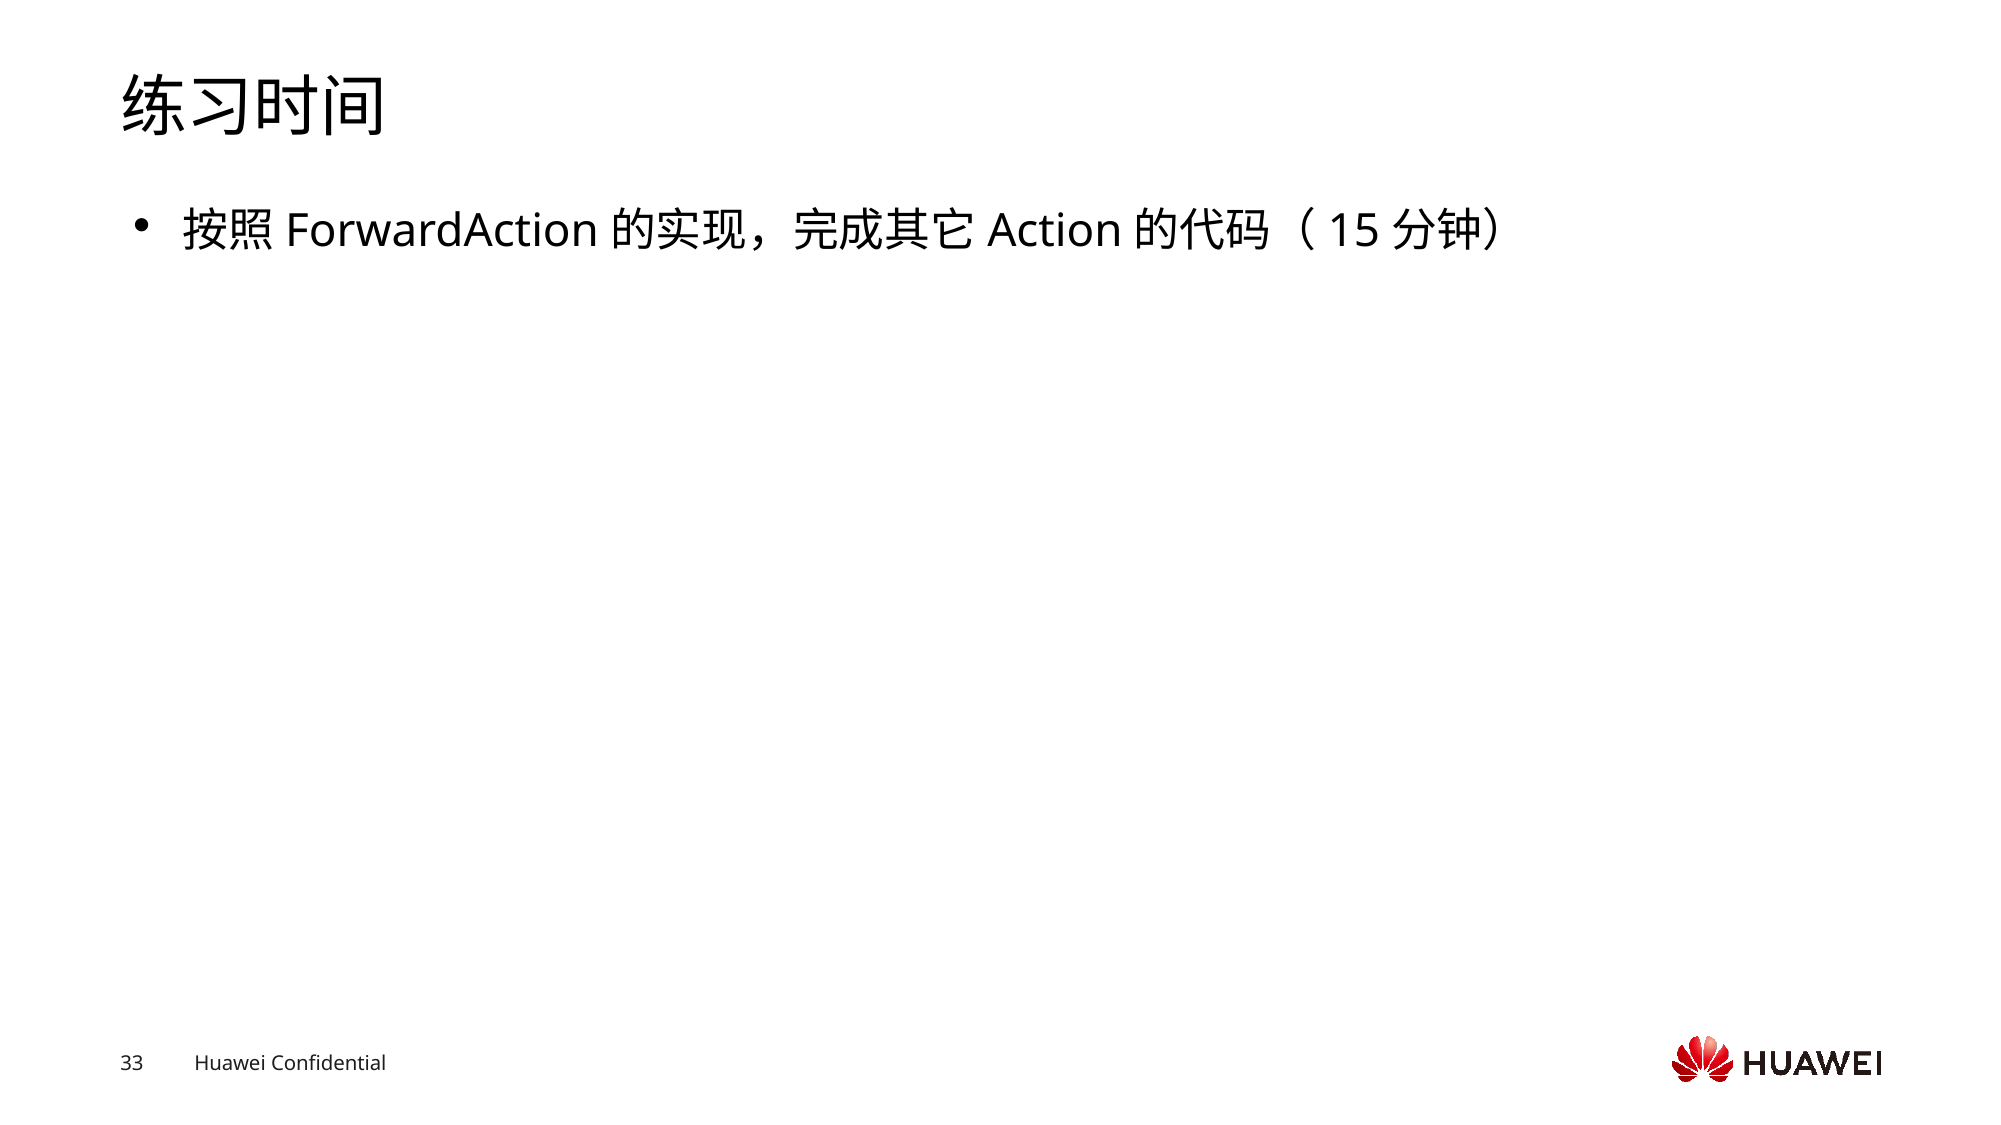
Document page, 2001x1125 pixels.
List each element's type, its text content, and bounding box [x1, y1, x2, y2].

list 按照ForwardAction的实现，完成其它Action的代码（15分钟） [119, 171, 1881, 973]
title 练习时间 [120, 73, 1880, 154]
picture [1672, 1036, 1881, 1082]
